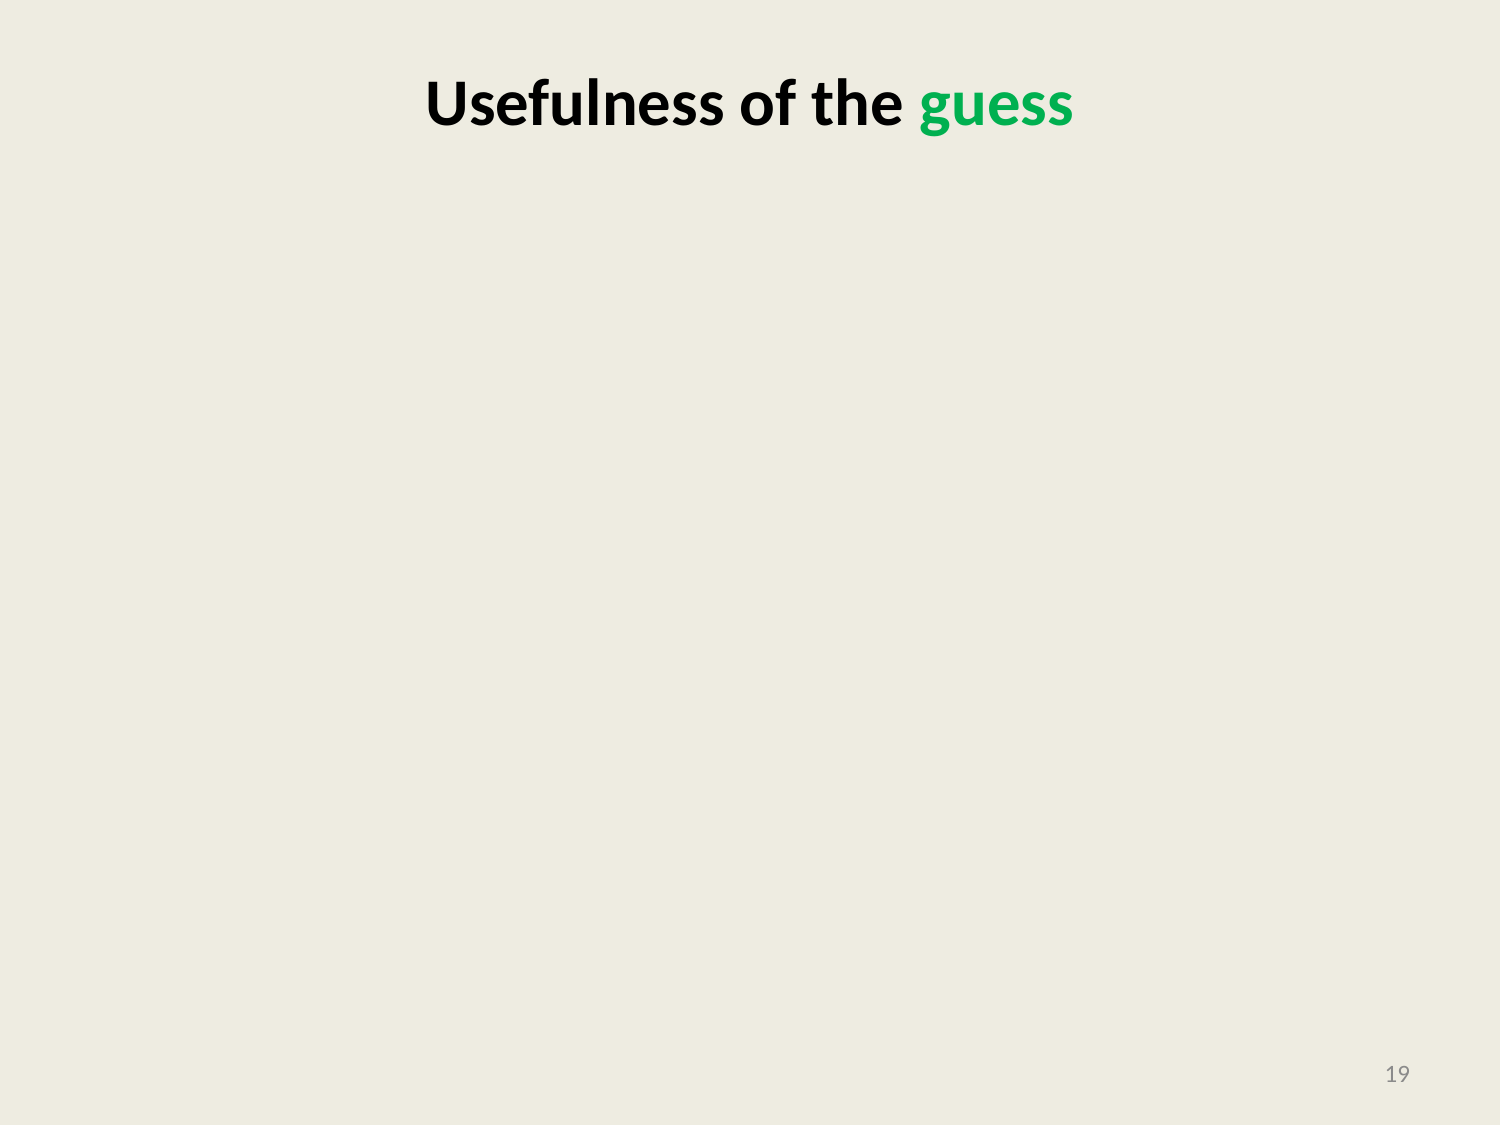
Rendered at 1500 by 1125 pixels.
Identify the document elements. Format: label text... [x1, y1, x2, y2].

title Usefulness of the guess [75, 45, 1425, 233]
slide_number 19 [1074, 1042, 1425, 1103]
